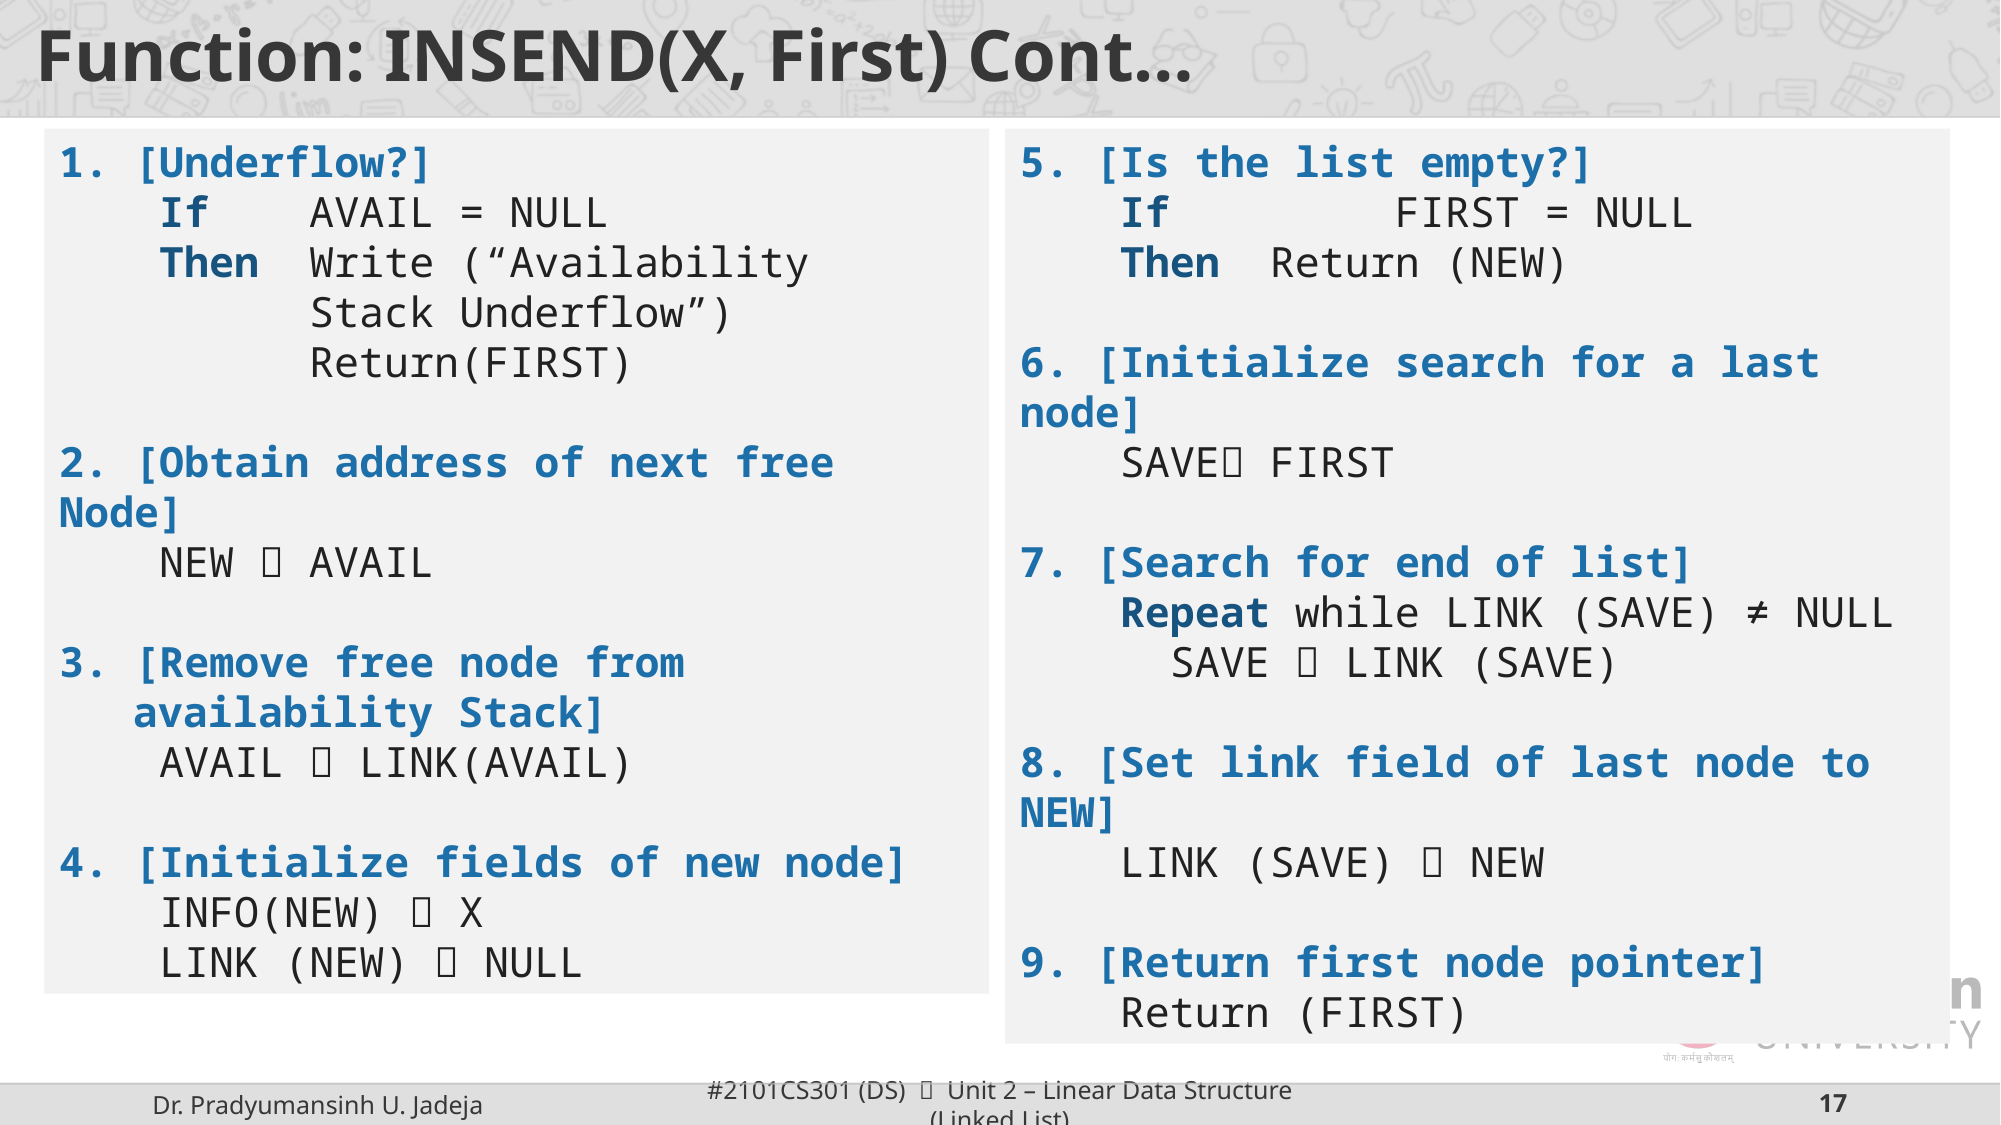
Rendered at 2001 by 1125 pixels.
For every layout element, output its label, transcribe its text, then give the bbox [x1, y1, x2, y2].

text_box 5. [Is the list empty?] If FIRST = NULL Then Return (NEW) 6. [Initialize search for a last node] SAVE FIRST 7. [Search for end of list] Repeat while LINK (SAVE) ≠ NULL SAVE  LINK (SAVE) 8. [Set link field of last node to NEW] LINK (SAVE)  NEW 9. [Return first node pointer] Return (FIRST) [1005, 128, 1950, 1044]
text_box LAST [1663, 966, 1981, 1063]
text_box 1. [Underflow?] If AVAIL = NULL Then Write (“Availability Stack Underflow”) Return(FIRST) 2. [Obtain address of next free Node] NEW  AVAIL 3. [Remove free node from availability Stack] AVAIL  LINK(AVAIL) 4. [Initialize fields of new node] INFO(NEW)  X LINK (NEW)  NULL [44, 128, 990, 994]
title Function: INSEND(X, First) Cont… [0, 0, 2000, 117]
